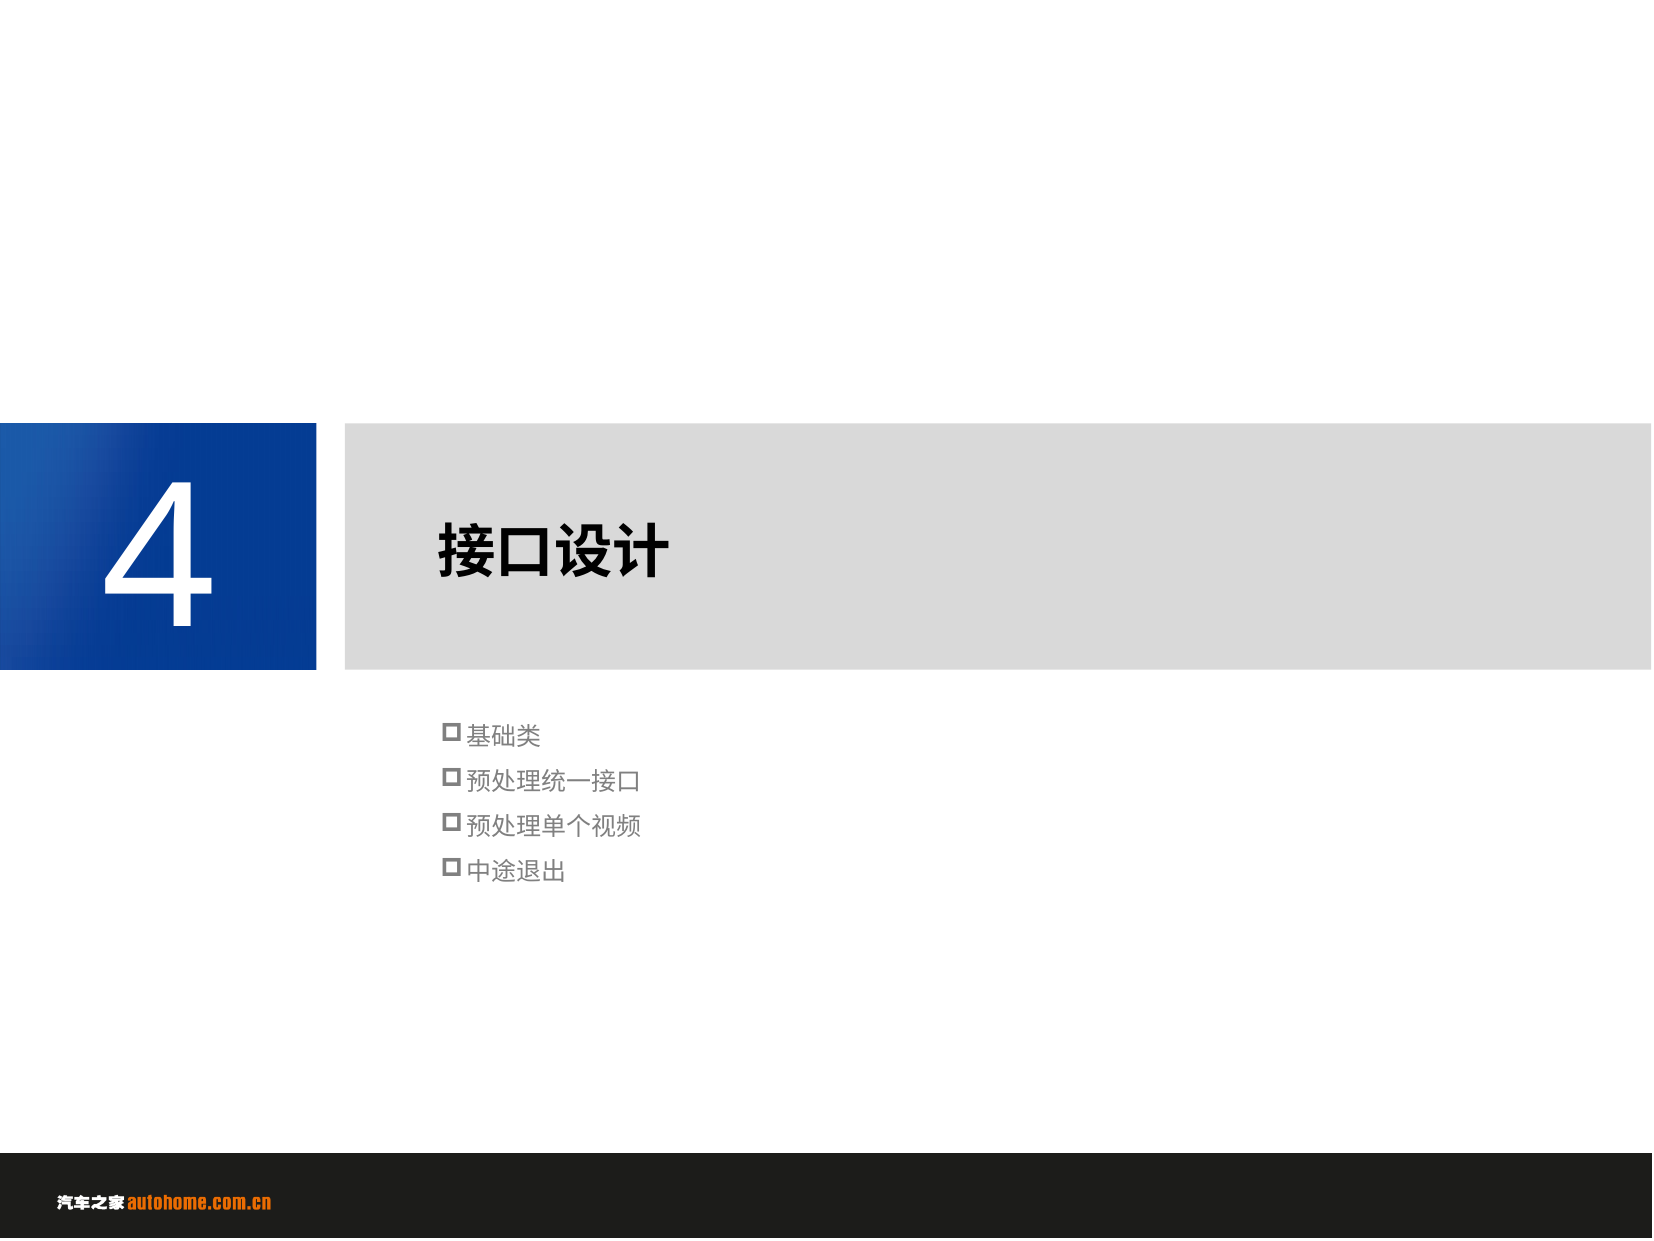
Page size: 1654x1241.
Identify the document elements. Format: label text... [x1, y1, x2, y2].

text_box 基础类 预处理统一接口 预处理单个视频 中途退出 [383, 698, 1420, 1100]
text_box 4 [0, 423, 317, 670]
picture [0, 1153, 1652, 1238]
text_box 接口设计 [423, 485, 1597, 614]
